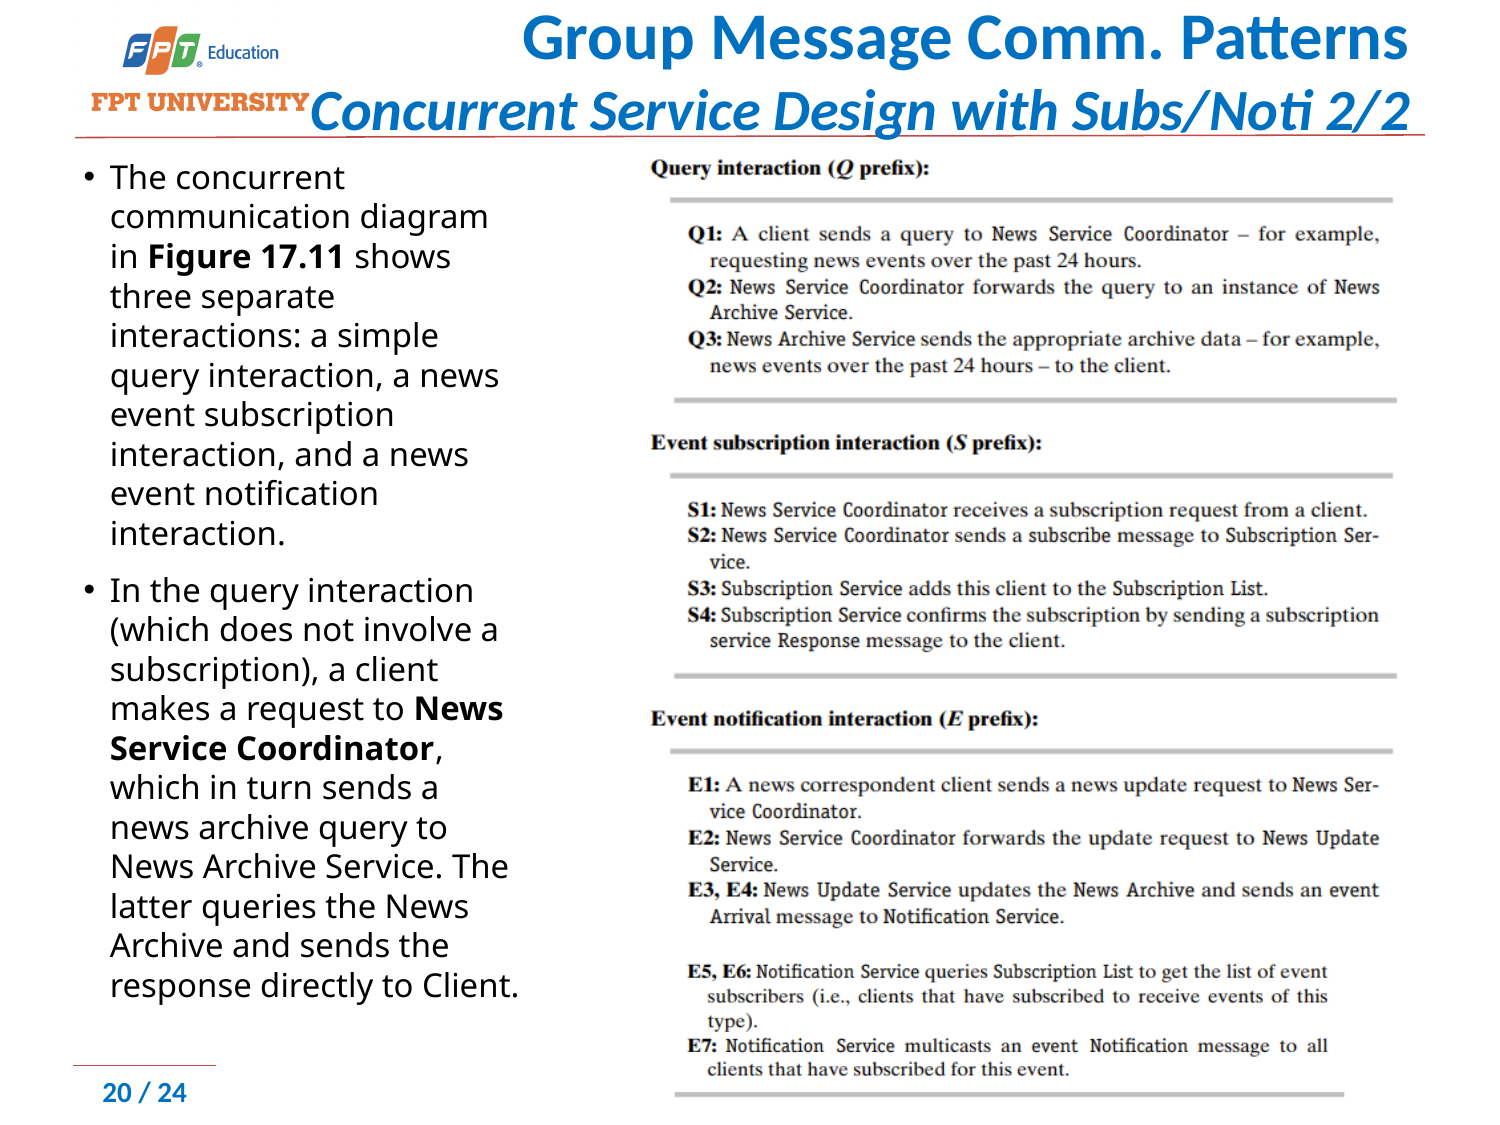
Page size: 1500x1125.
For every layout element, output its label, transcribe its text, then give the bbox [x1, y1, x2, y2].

list The concurrent communication diagram in Figure 17.11 shows three separate interactions: a simple query interaction, a news event subscription interaction, and a news event notification interaction. In the query interaction (which does not involve a subscription), a client makes a request to News Service Coordinator, which in turn sends a news archive query to News Archive Service. The latter queries the News Archive and sends the response directly to Client. [41, 149, 538, 1036]
title Group Message Comm. Patterns Concurrent Service Design with Subs/Noti 2/2 [265, 0, 1425, 135]
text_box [631, 152, 1427, 1118]
picture [77, 2, 265, 133]
